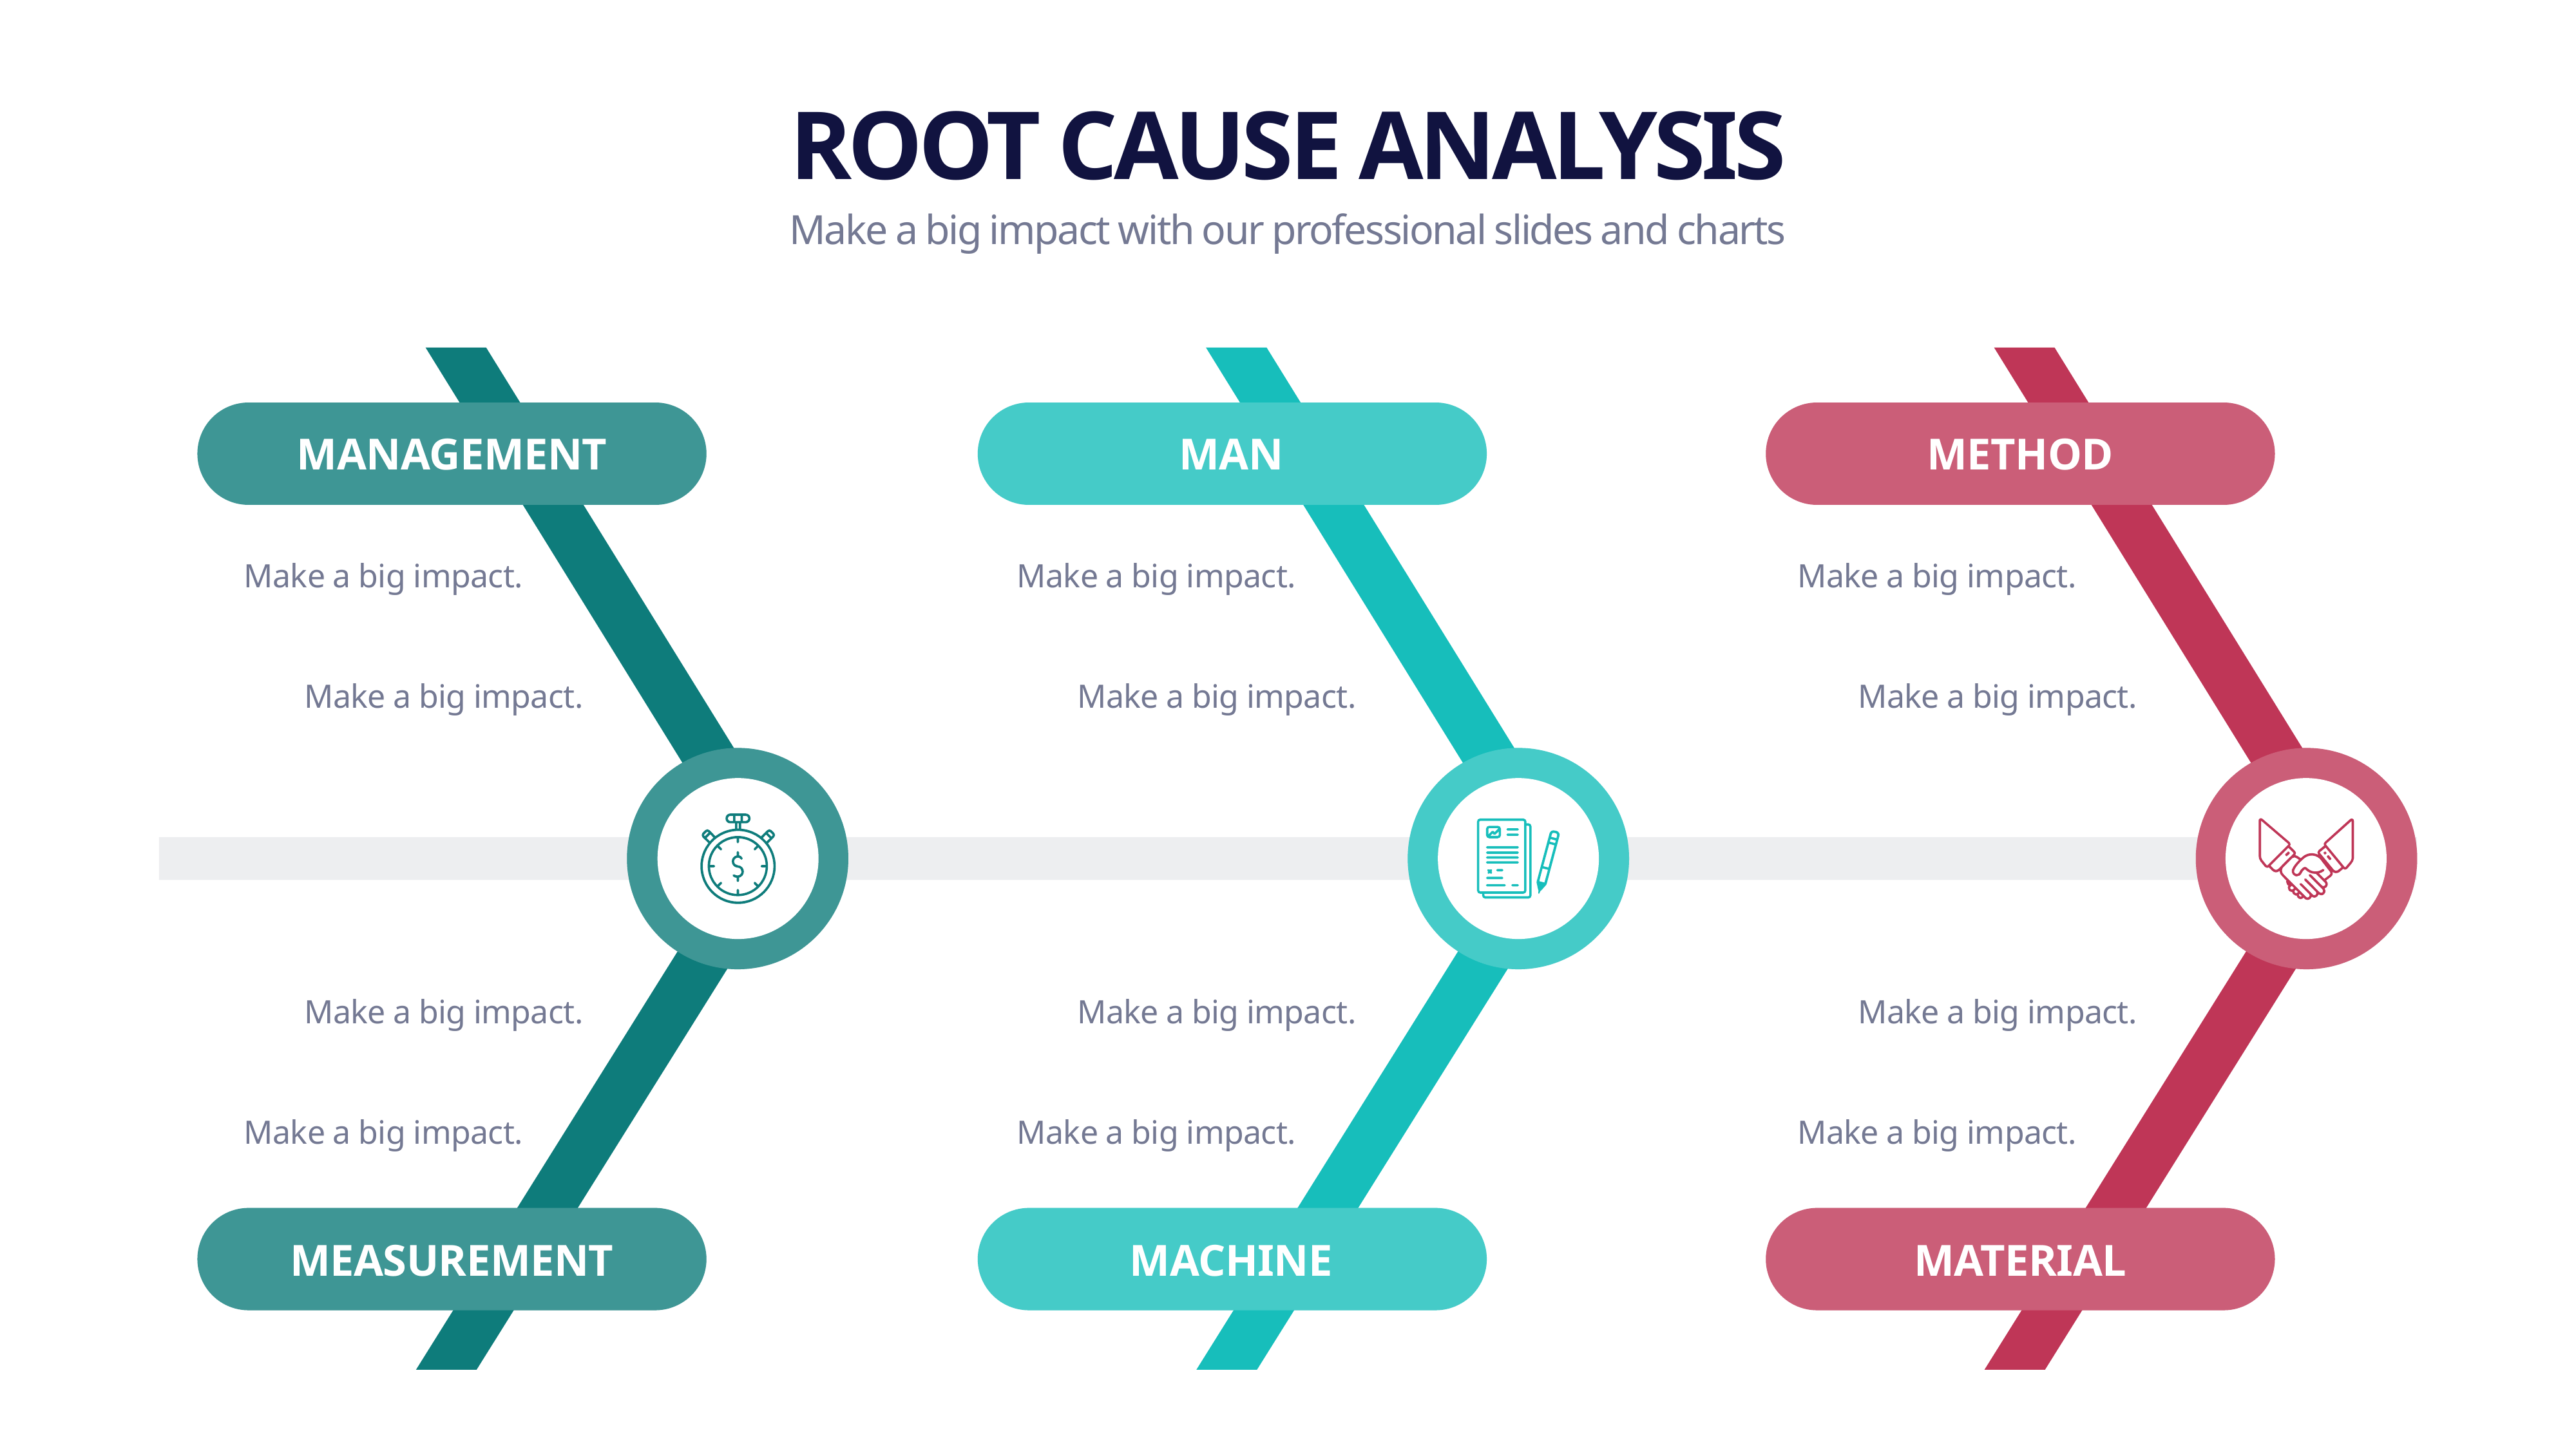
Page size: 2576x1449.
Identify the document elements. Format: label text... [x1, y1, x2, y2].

text_box [2195, 748, 2418, 970]
text_box Make a big impact. [221, 976, 593, 1035]
text_box [657, 778, 819, 940]
text_box [1297, 952, 1508, 1208]
text_box Make a big impact. [1775, 976, 2147, 1035]
text_box [977, 402, 1487, 505]
text_box [846, 837, 1409, 880]
text_box [700, 813, 776, 904]
text_box [522, 505, 734, 762]
text_box [1407, 748, 1630, 970]
text_box [2258, 818, 2354, 900]
text_box [1766, 402, 2275, 505]
text_box [1303, 505, 1514, 762]
text_box Make a big impact. [1714, 541, 2086, 599]
text_box Make a big impact. [994, 661, 1366, 719]
text_box Make a big impact. [933, 541, 1306, 599]
text_box Make a big impact. [1775, 661, 2147, 719]
text_box [1536, 830, 1560, 894]
text_box Make a big impact. [1714, 1097, 2086, 1156]
text_box METHOD [1791, 422, 2249, 484]
text_box [415, 1311, 514, 1370]
text_box [425, 347, 520, 402]
text_box [1476, 818, 1532, 899]
text_box [197, 1208, 707, 1311]
text_box Make a big impact. [994, 976, 1366, 1035]
text_box Make a big impact. [160, 1097, 533, 1156]
text_box [1438, 778, 1599, 940]
text_box [1766, 1208, 2275, 1311]
text_box MAN [1002, 422, 1460, 484]
text_box MEASUREMENT [223, 1228, 681, 1289]
text_box [2091, 505, 2302, 762]
text_box [2086, 952, 2296, 1208]
text_box Make a big impact. [933, 1097, 1306, 1156]
text_box [1196, 1311, 1294, 1370]
text_box [1627, 837, 2197, 880]
text_box MANAGEMENT [223, 422, 681, 484]
text_box [197, 402, 707, 505]
text_box [517, 952, 727, 1208]
text_box [158, 837, 629, 880]
text_box [1994, 347, 2089, 402]
text_box MACHINE [1002, 1228, 1460, 1289]
text_box Make a big impact. [221, 661, 593, 719]
text_box [977, 1208, 1487, 1311]
text_box MATERIAL [1791, 1228, 2249, 1289]
text_box Make a big impact with our professional slides and charts [160, 199, 2416, 258]
text_box [627, 748, 848, 970]
text_box [2225, 778, 2387, 940]
text_box [1984, 1311, 2083, 1370]
text_box ROOT CAUSE ANALYSIS [160, 80, 2416, 199]
text_box Make a big impact. [160, 541, 533, 599]
text_box [1206, 347, 1301, 402]
